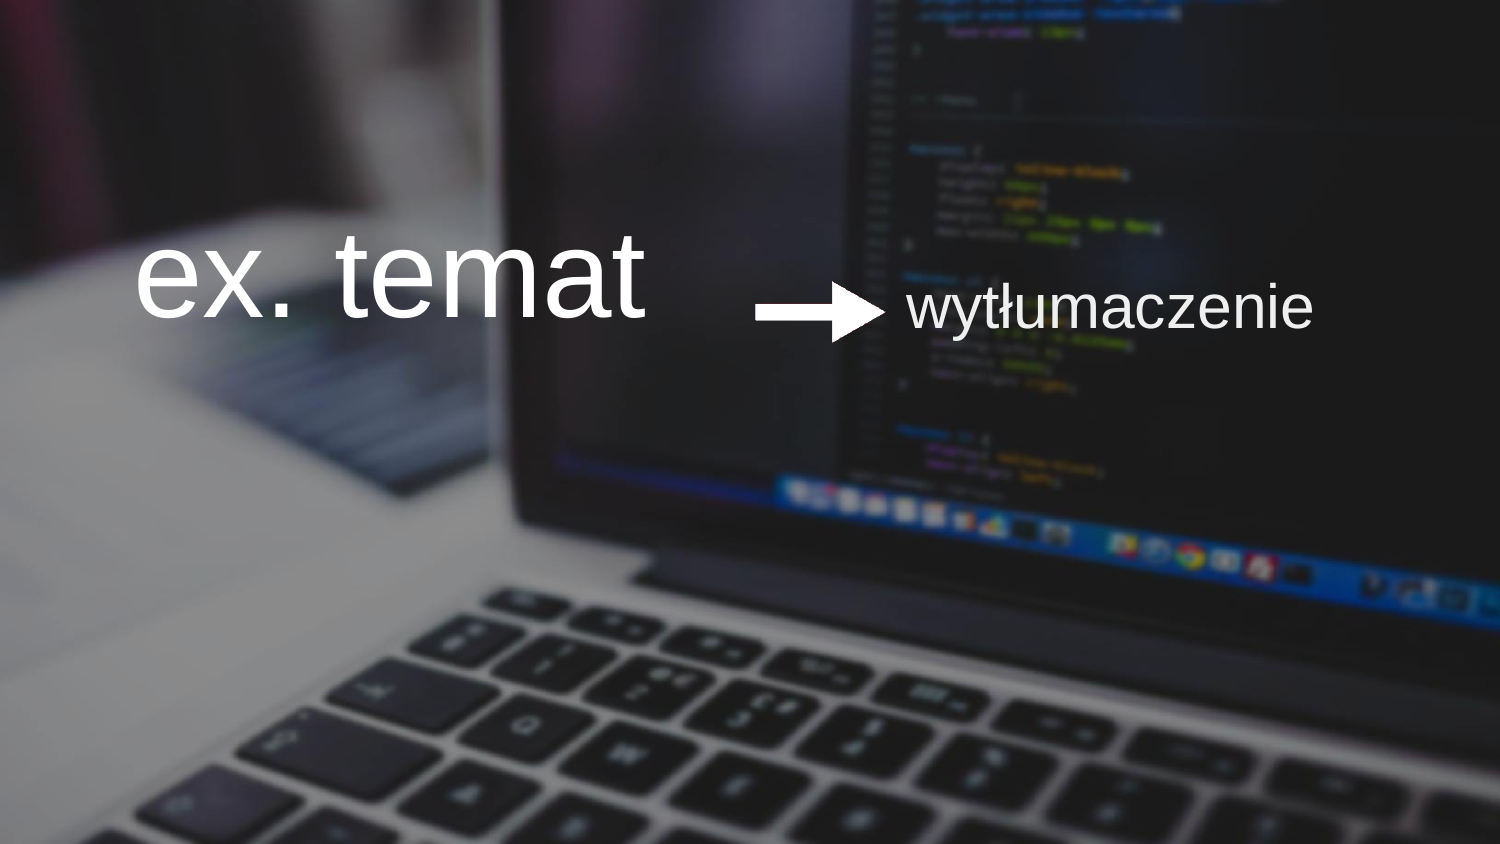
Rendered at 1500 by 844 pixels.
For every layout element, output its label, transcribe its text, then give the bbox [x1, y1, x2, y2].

text_box ex. temat [118, 177, 687, 519]
picture [0, 0, 1500, 844]
text_box wytłumaczenie [896, 251, 1407, 371]
